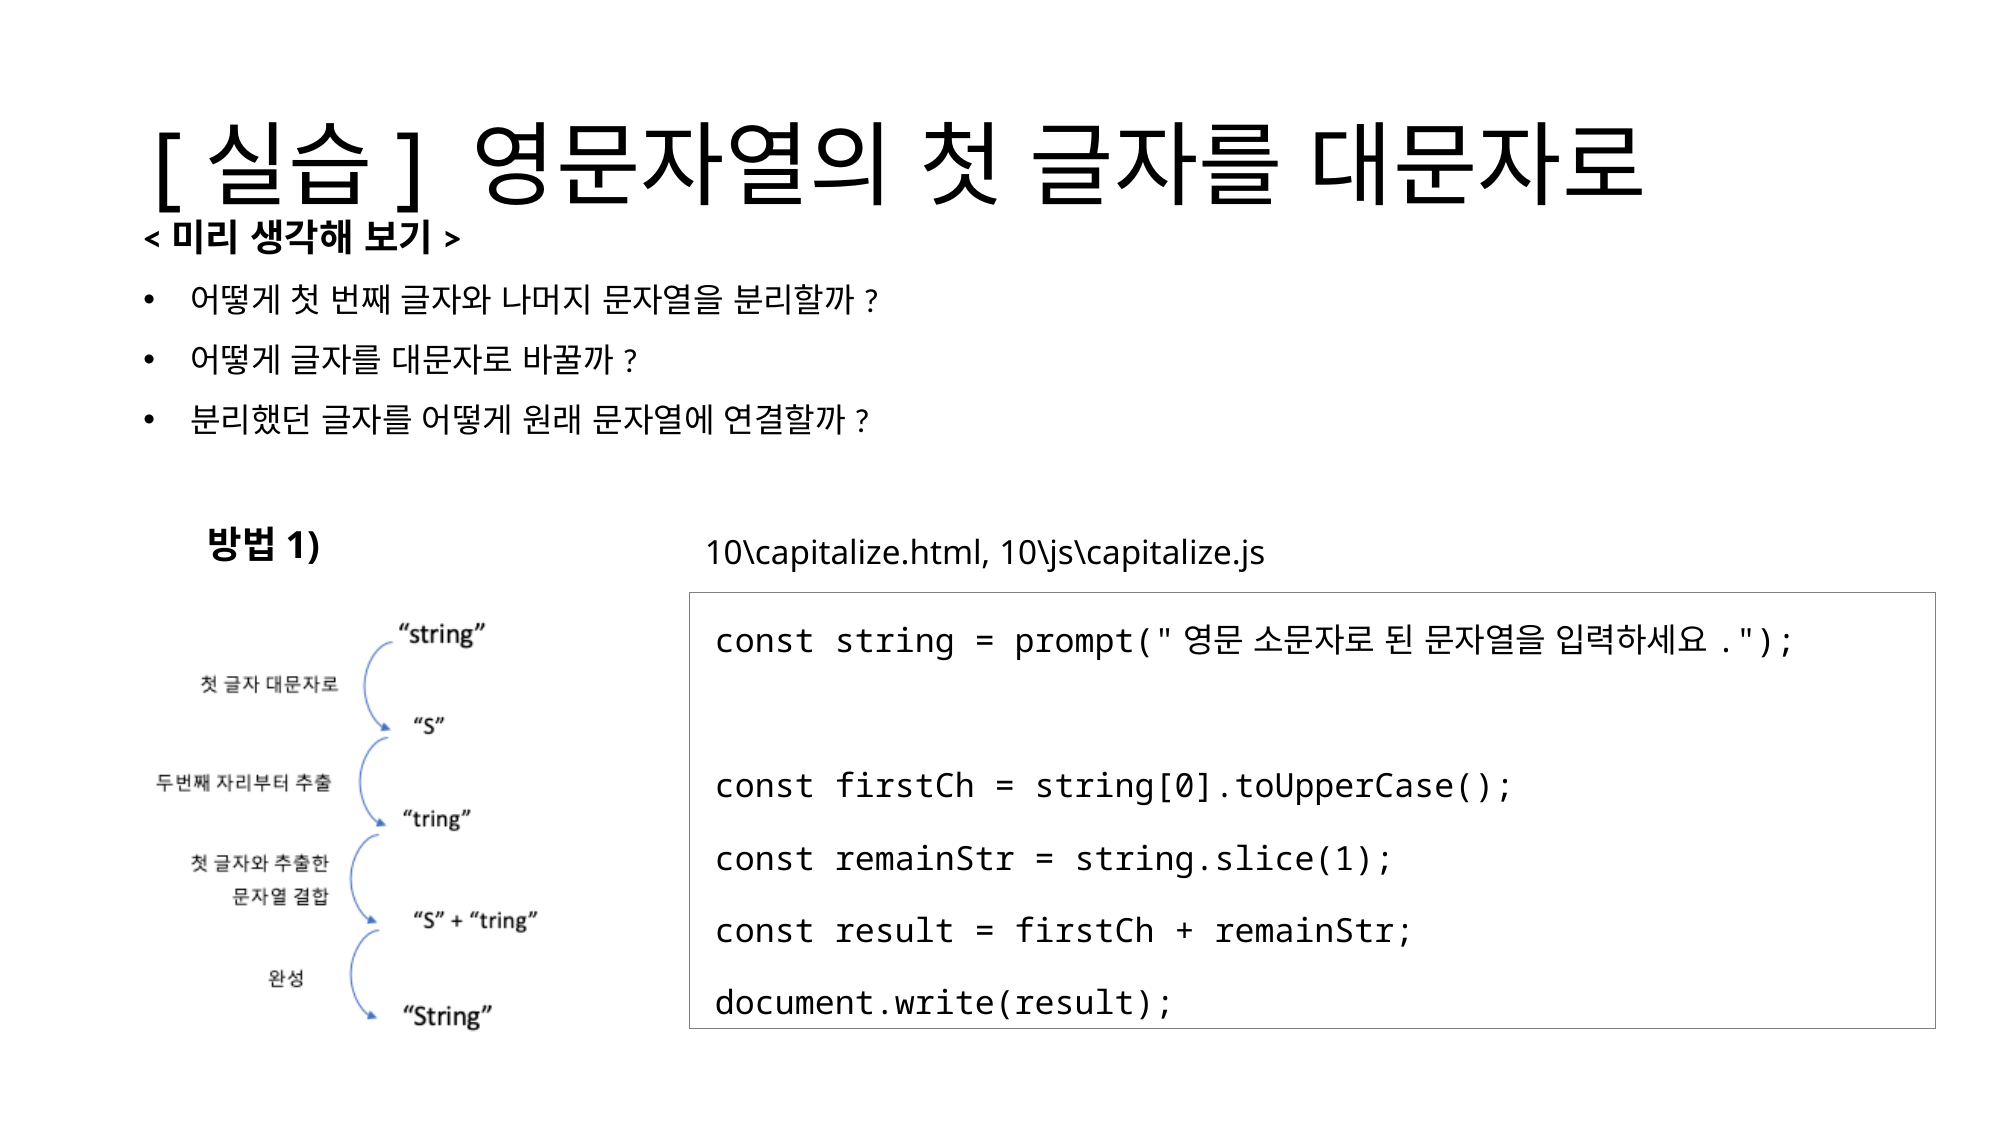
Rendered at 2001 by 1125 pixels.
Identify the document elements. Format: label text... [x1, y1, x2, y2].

text_box 10\capitalize.html, 10\js\capitalize.js [690, 524, 1690, 579]
picture [128, 584, 580, 1080]
text_box <미리 생각해 보기> 어떻게 첫 번째 글자와 나머지 문자열을 분리할까? 어떻게 글자를 대문자로 바꿀까? 분리했던 글자를 어떻게 원래 문자열에 연결할까? [128, 184, 1129, 447]
text_box const string = prompt("영문 소문자로 된 문자열을 입력하세요."); const firstCh = string[0].toUpperCase(); const remainStr = string.slice(1); const result = firstCh + remainStr; document.write(result); [689, 592, 1936, 1029]
title [실습] 영문자열의 첫 글자를 대문자로 [137, 59, 1863, 278]
text_box 방법1) [192, 514, 710, 574]
